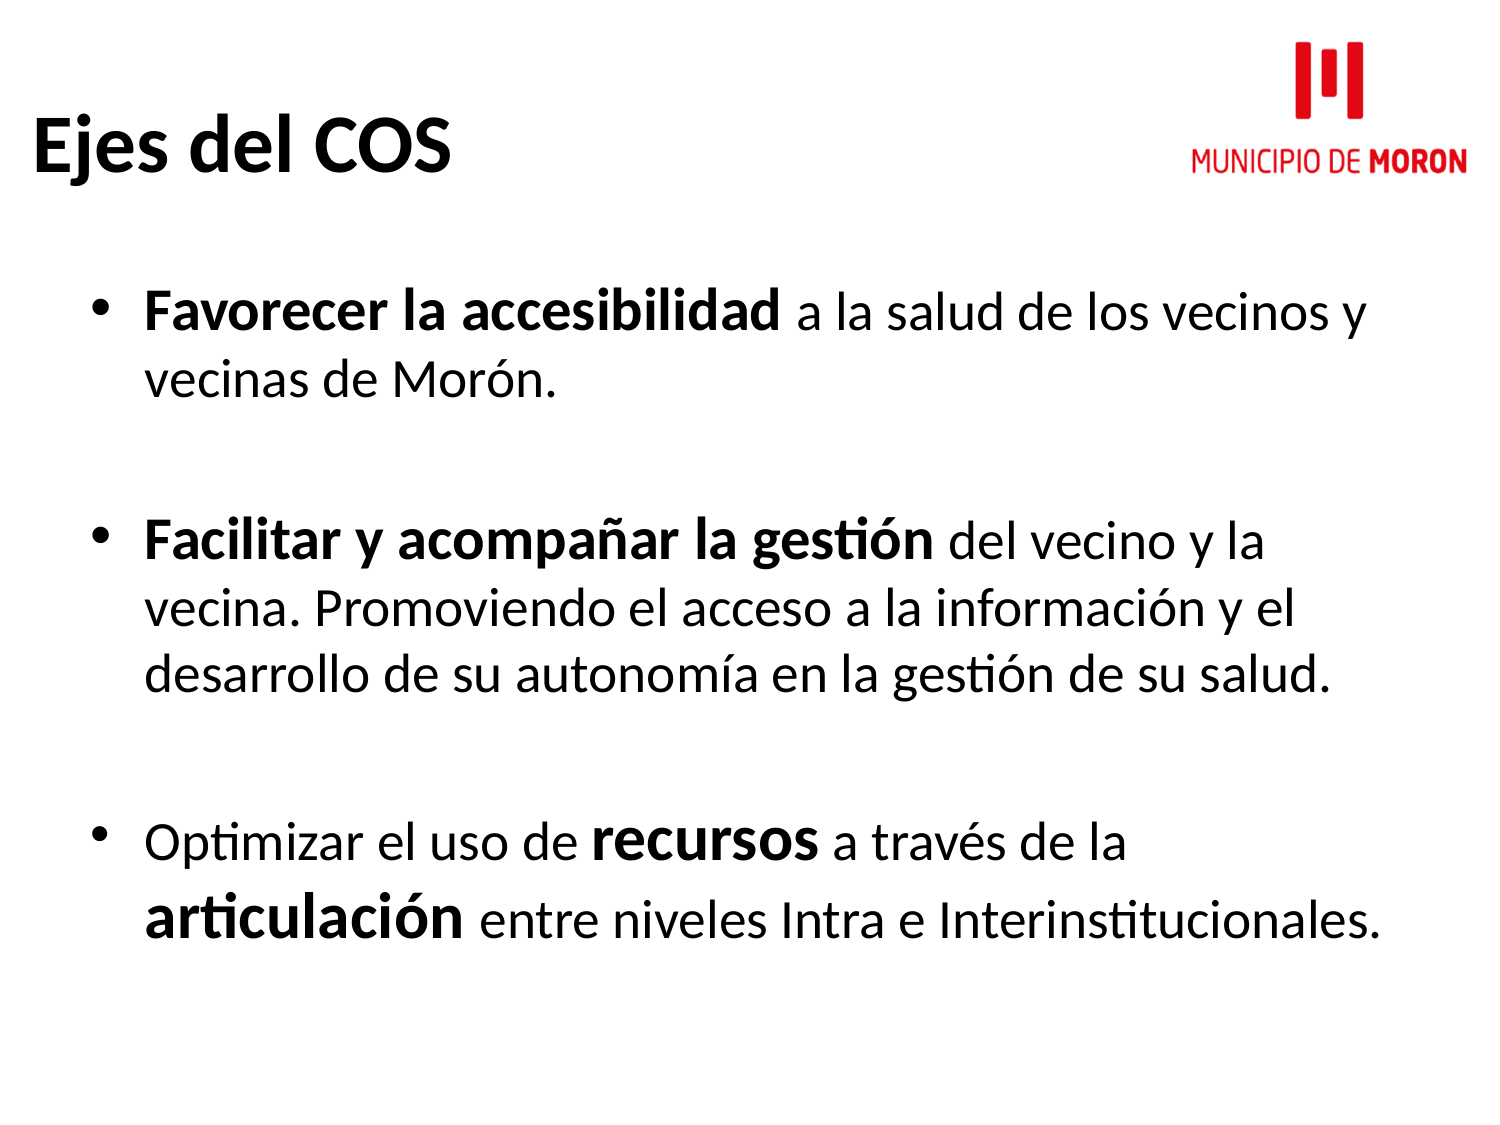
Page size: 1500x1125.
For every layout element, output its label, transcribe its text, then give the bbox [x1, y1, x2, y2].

picture [1186, 30, 1471, 185]
list Favorecer la accesibilidad a la salud de los vecinos y vecinas de Morón. Facilitar y acompañar la gestión del vecino y la vecina. Promoviendo el acceso a la información y el desarrollo de su autonomía en la gestión de su salud. Optimizar el uso de recursos a través de la articulación entre niveles Intra e Interinstitucionales. [75, 262, 1425, 1005]
title Ejes del COS [17, 45, 1368, 233]
